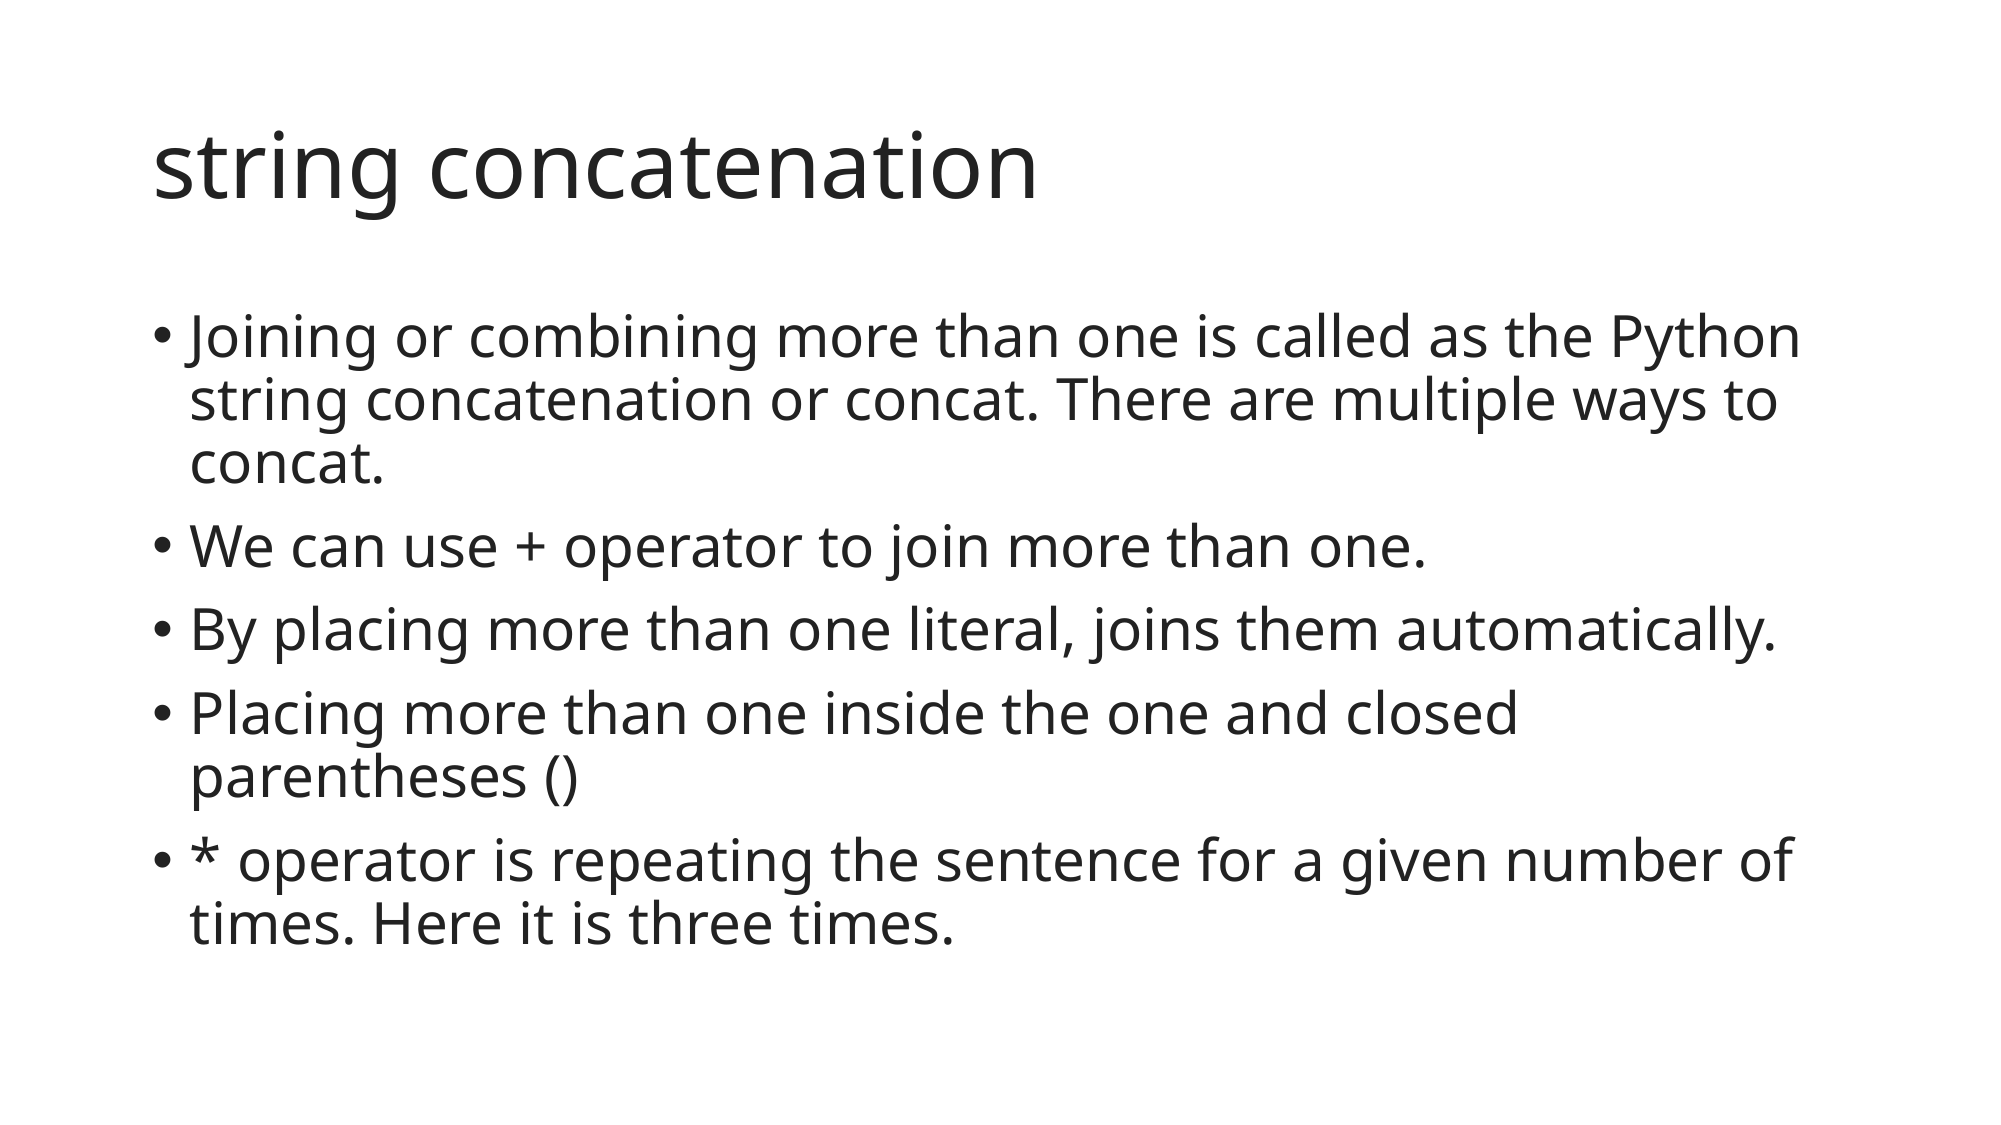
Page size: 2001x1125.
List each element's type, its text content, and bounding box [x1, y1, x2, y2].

title string concatenation [137, 59, 1863, 278]
list Joining or combining more than one is called as the Python string concatenation or concat. There are multiple ways to concat. We can use + operator to join more than one. By placing more than one literal, joins them automatically. Placing more than one inside the one and closed parentheses () * operator is repeating the sentence for a given number of times. Here it is three times. [137, 299, 1863, 1014]
